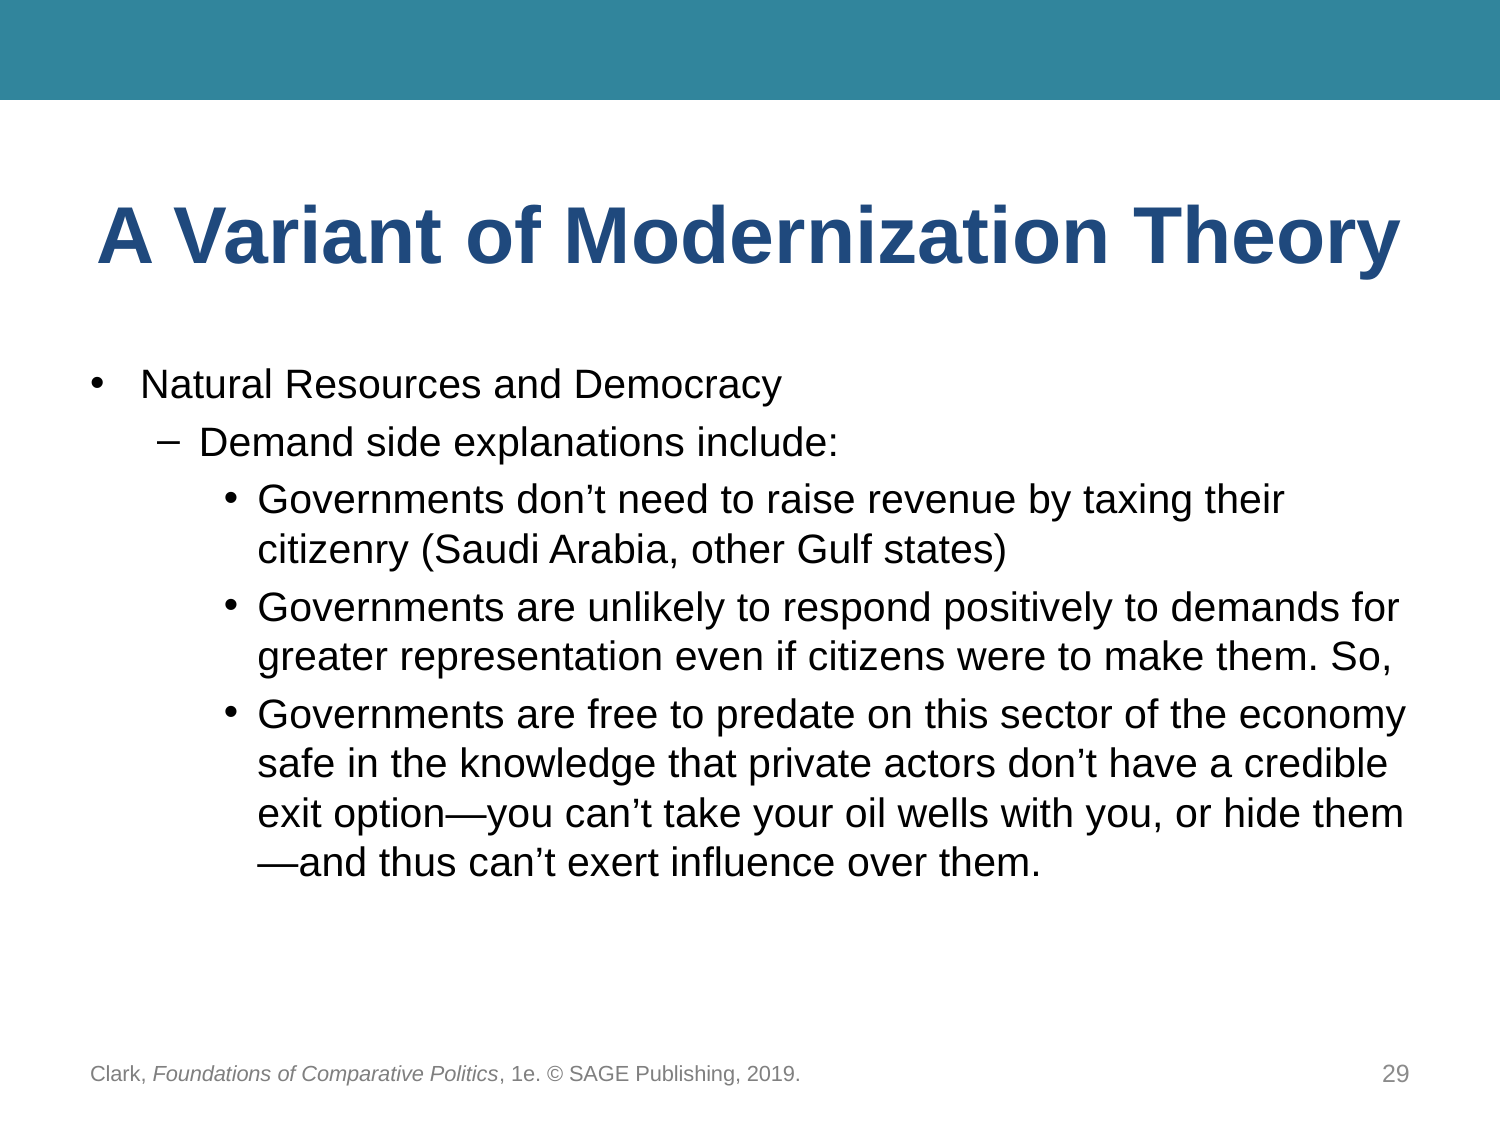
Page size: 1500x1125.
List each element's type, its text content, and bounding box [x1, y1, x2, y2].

slide_number 29 [1350, 1042, 1425, 1103]
title A Variant of Modernization Theory [75, 137, 1425, 325]
list Natural Resources and Democracy Demand side explanations include: Governments don’t need to raise revenue by taxing their citizenry (Saudi Arabia, other Gulf states) Governments are unlikely to respond positively to demands for greater representation even if citizens were to make them. So, Governments are free to predate on this sector of the economy safe in the knowledge that private actors don’t have a credible exit option—you can’t take your oil wells with you, or hide them—and thus can’t exert influence over them. [75, 350, 1425, 1005]
footer Clark, Foundations of Comparative Politics, 1e. © SAGE Publishing, 2019. [75, 1042, 1313, 1103]
